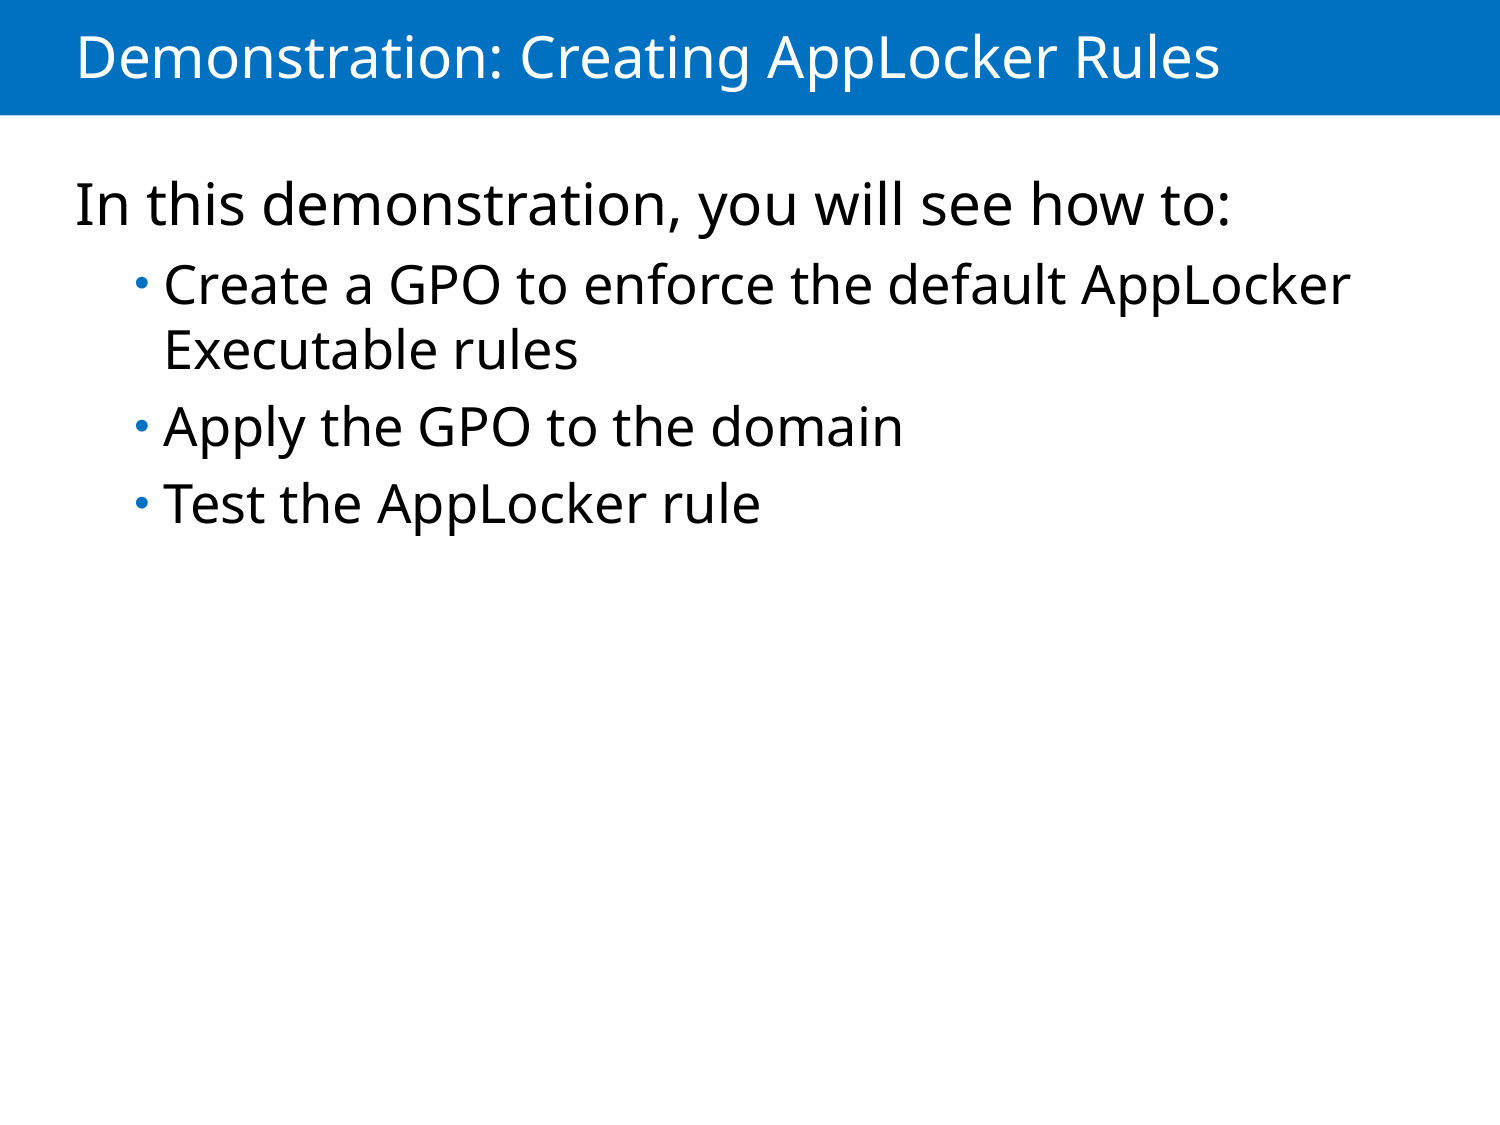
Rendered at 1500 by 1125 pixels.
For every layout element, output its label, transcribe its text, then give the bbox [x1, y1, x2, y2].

title Demonstration: Creating AppLocker Rules [75, 0, 1351, 122]
text_box In this demonstration, you will see how to: Create a GPO to enforce the default AppLocker Executable rules Apply the GPO to the domain Test the AppLocker rule [75, 167, 1408, 1012]
